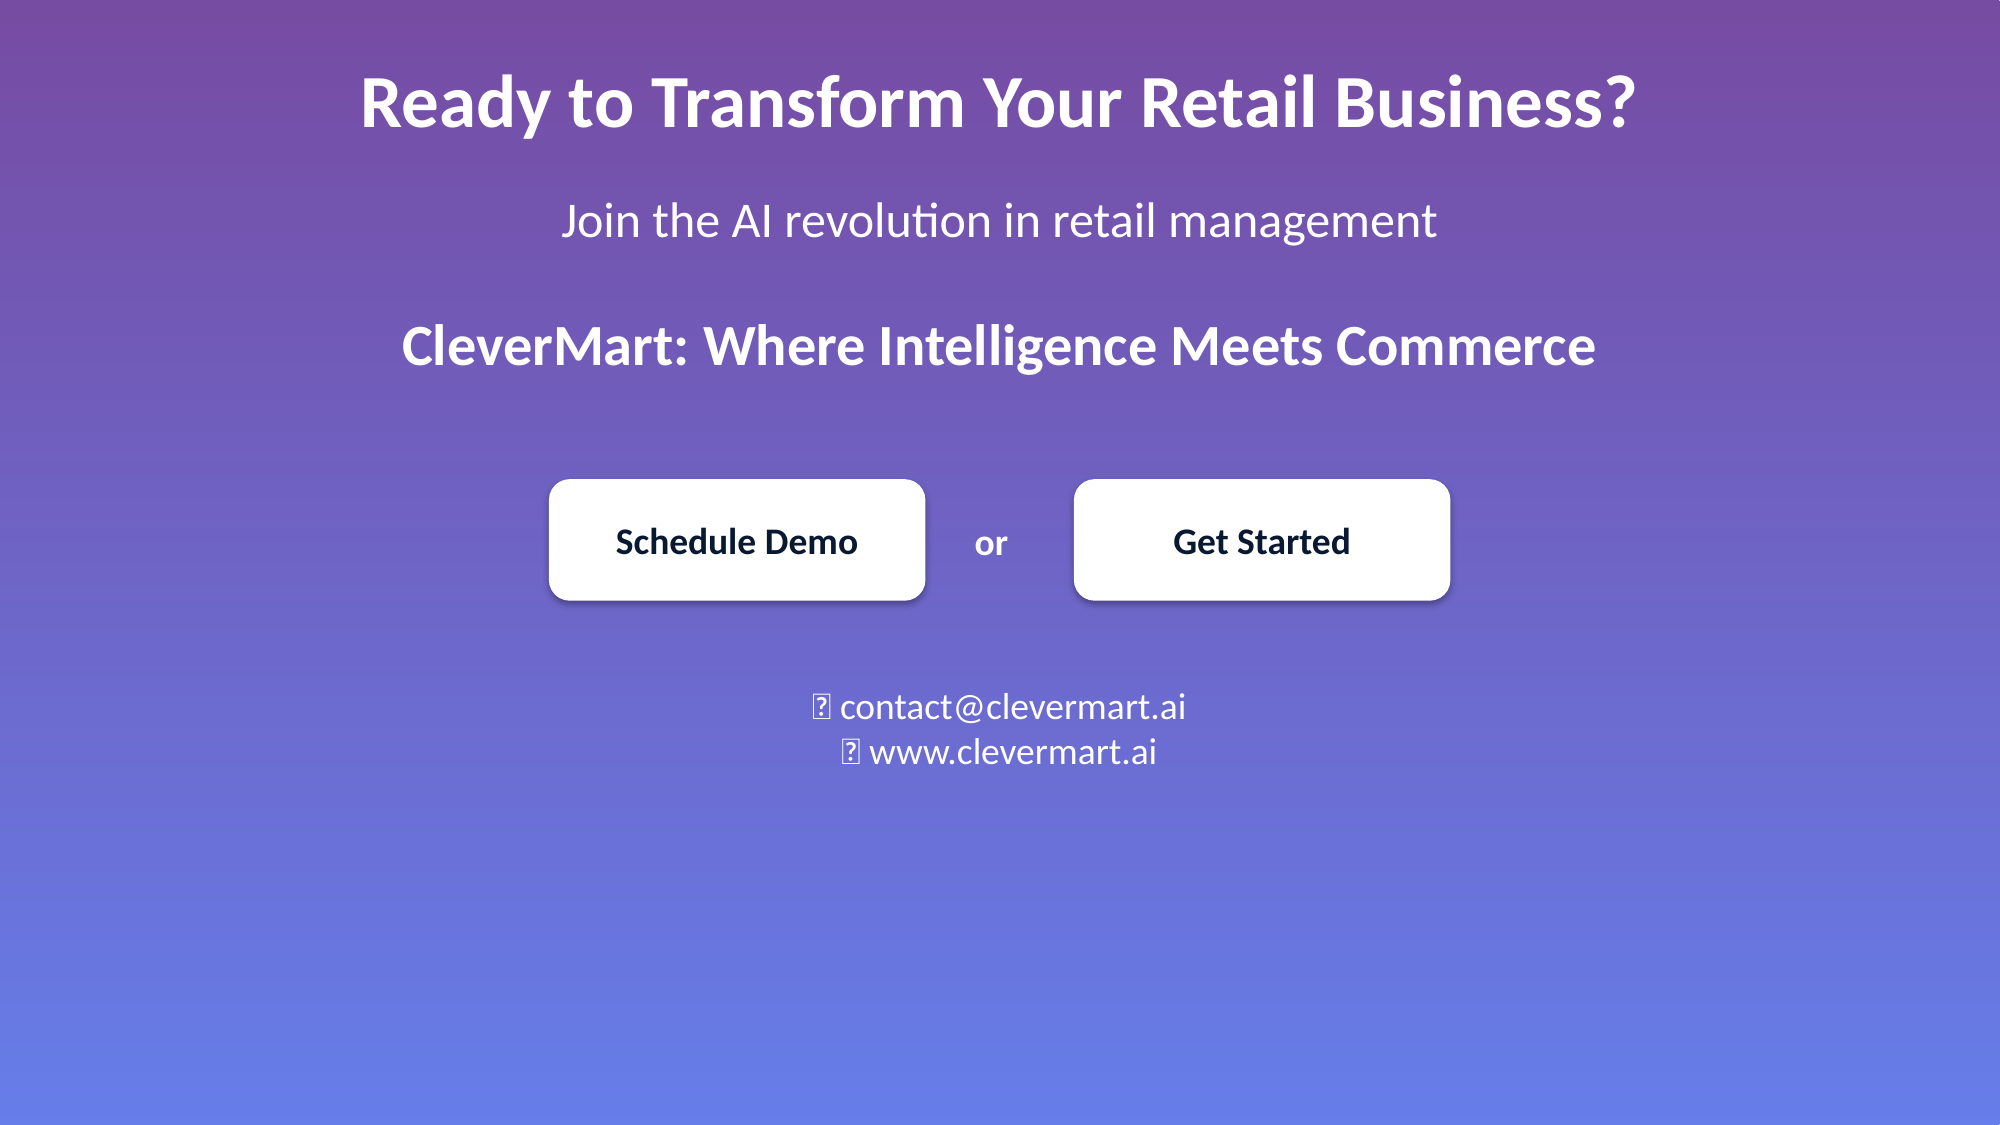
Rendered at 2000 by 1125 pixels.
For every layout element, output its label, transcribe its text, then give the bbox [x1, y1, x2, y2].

text_box Ready to Transform Your Retail Business? [345, 44, 1655, 150]
text_box Join the AI revolution in retail management [546, 179, 1453, 255]
text_box 📧 contact@clevermart.ai 🌐 www.clevermart.ai [778, 674, 1221, 780]
text_box CleverMart: Where Intelligence Meets Commerce [387, 299, 1613, 385]
text_box or [959, 510, 1040, 570]
text_box Get Started [1073, 479, 1451, 601]
text_box Schedule Demo [548, 479, 926, 601]
